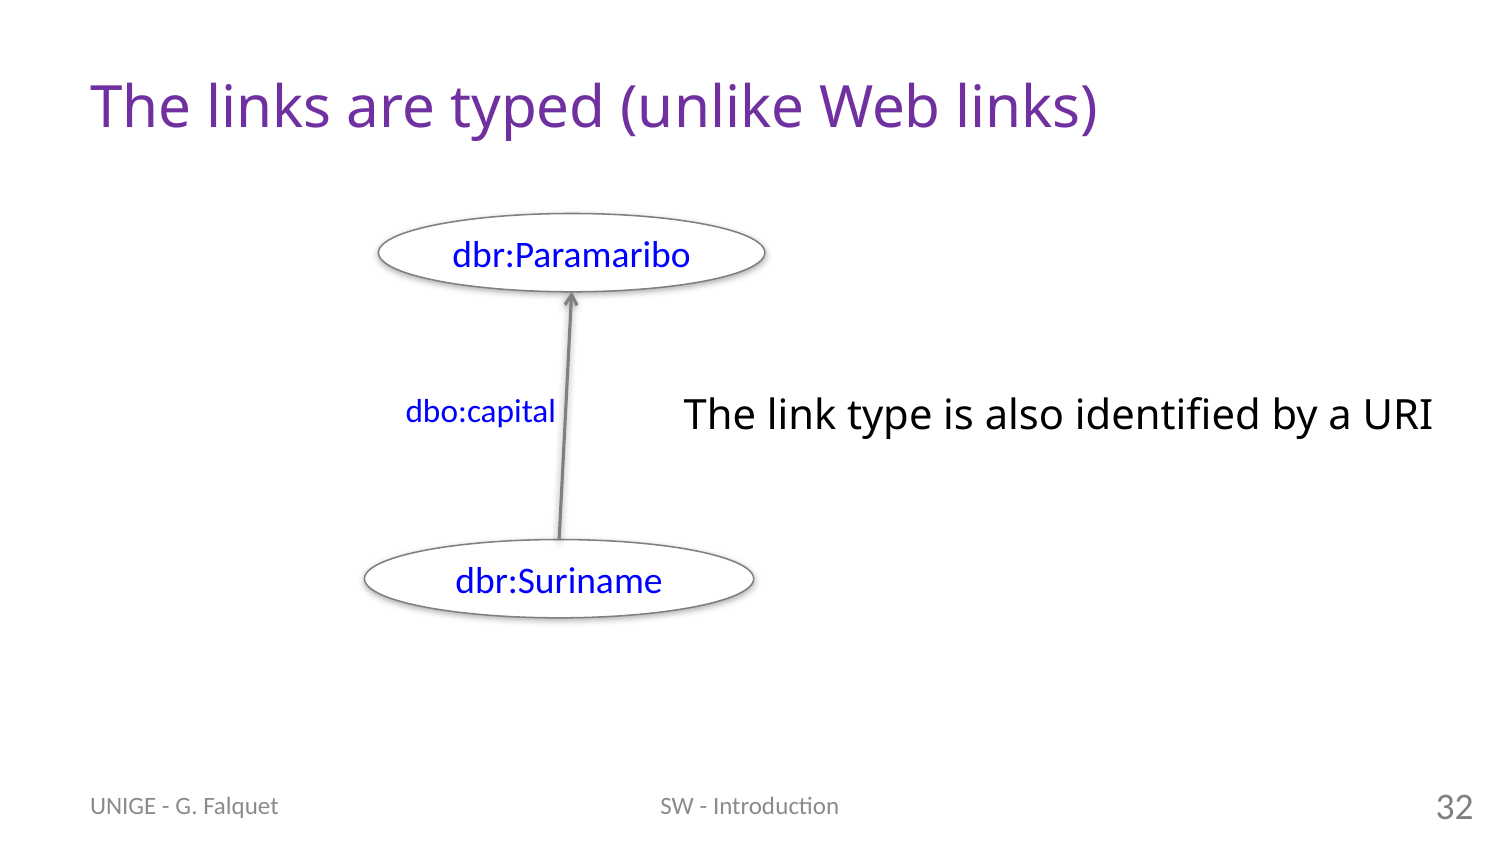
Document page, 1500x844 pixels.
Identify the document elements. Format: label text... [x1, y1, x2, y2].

footer SW - Introduction [512, 782, 988, 827]
slide_number 32 [1138, 782, 1489, 827]
text_box dbo:capital [390, 382, 553, 437]
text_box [558, 291, 572, 540]
slide_number UNIGE - G. Falquet [75, 782, 425, 827]
text_box dbr:Paramaribo [377, 212, 766, 293]
text_box The link type is also identified by a URI [668, 380, 1449, 446]
text_box dbr:Suriname [363, 538, 755, 619]
title The links are typed (unlike Web links) [75, 33, 1425, 175]
